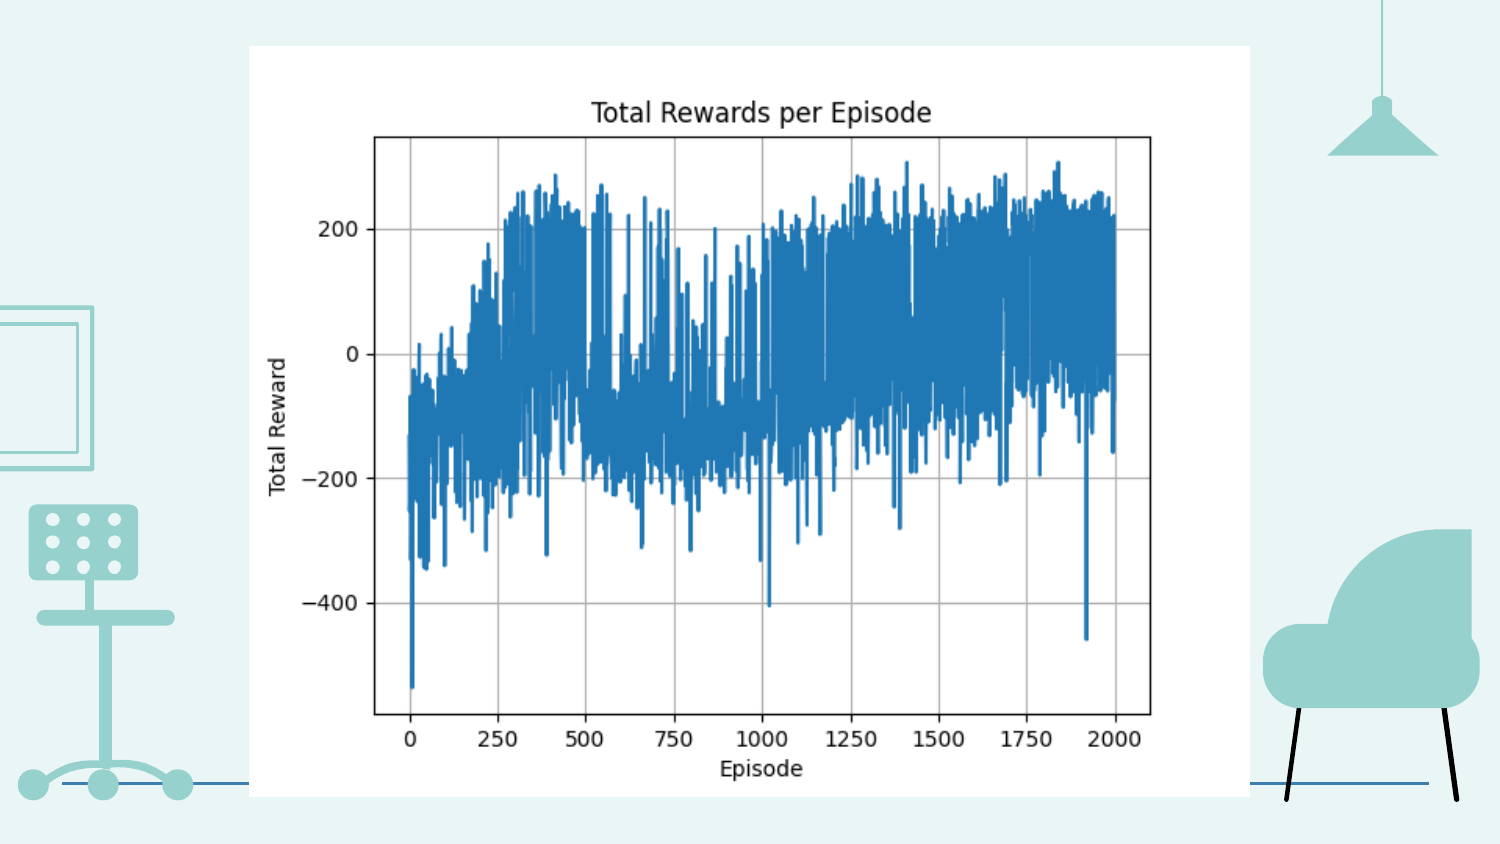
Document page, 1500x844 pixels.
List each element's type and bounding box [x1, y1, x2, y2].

picture [249, 46, 1251, 798]
